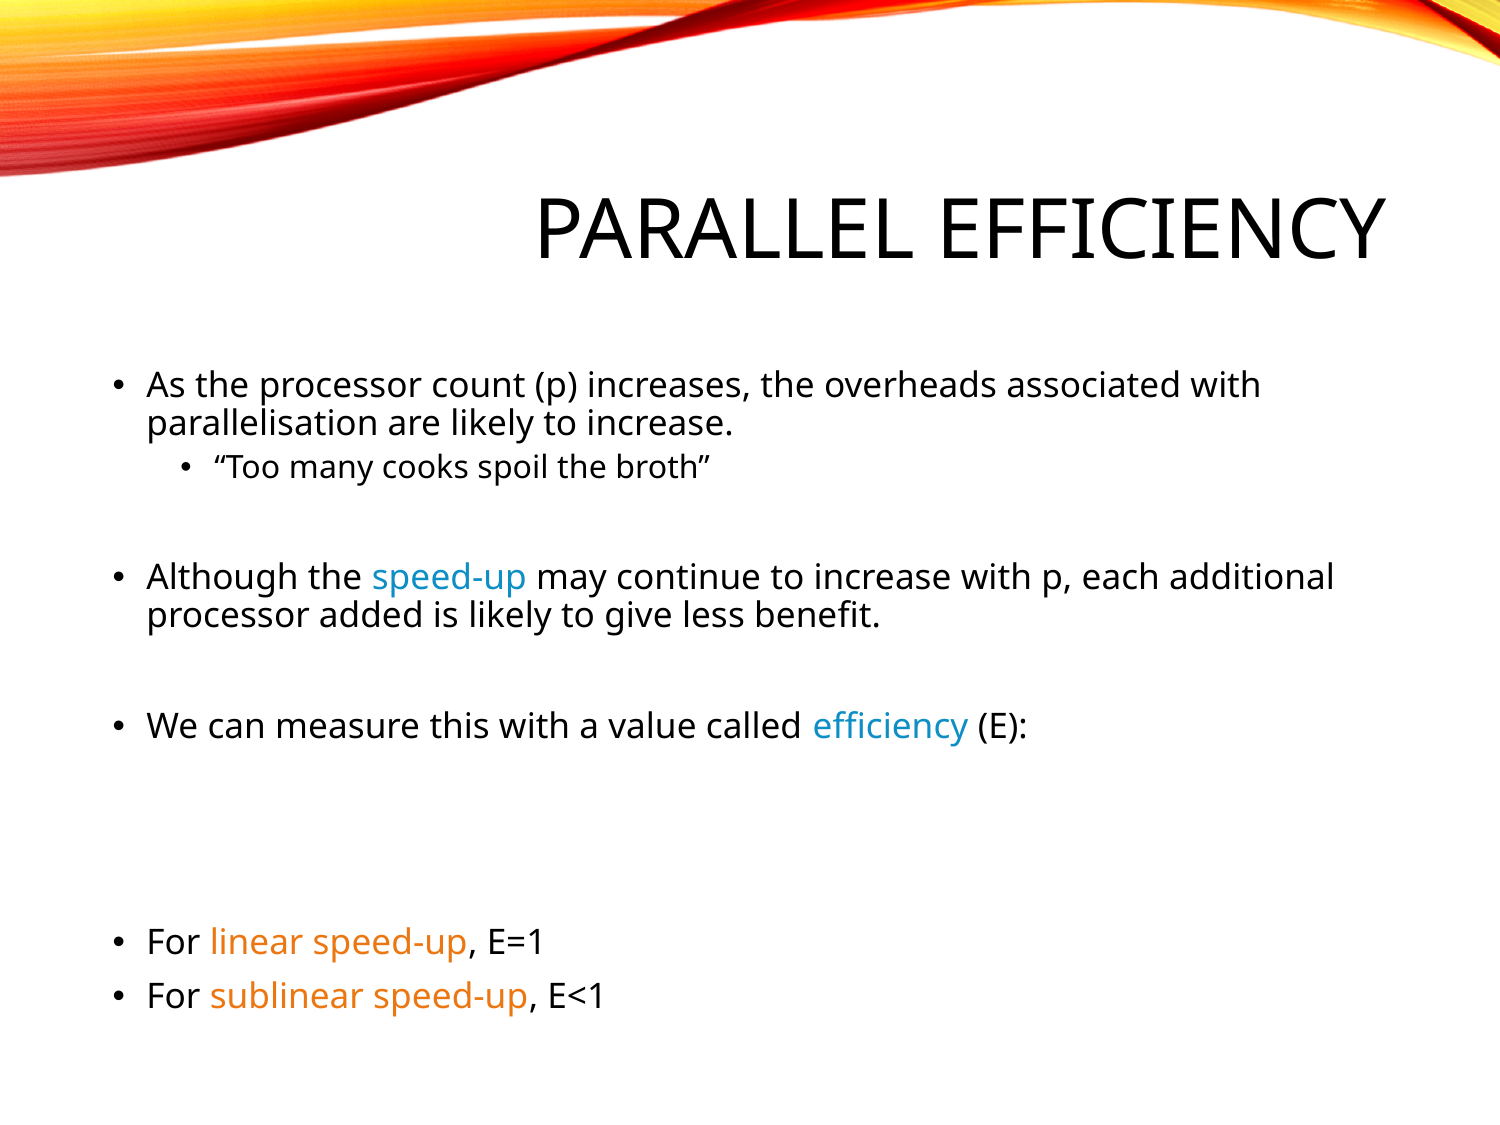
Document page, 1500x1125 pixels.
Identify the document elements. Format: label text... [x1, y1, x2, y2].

title Parallel efficiency [356, 125, 1403, 338]
picture [0, 0, 1500, 178]
